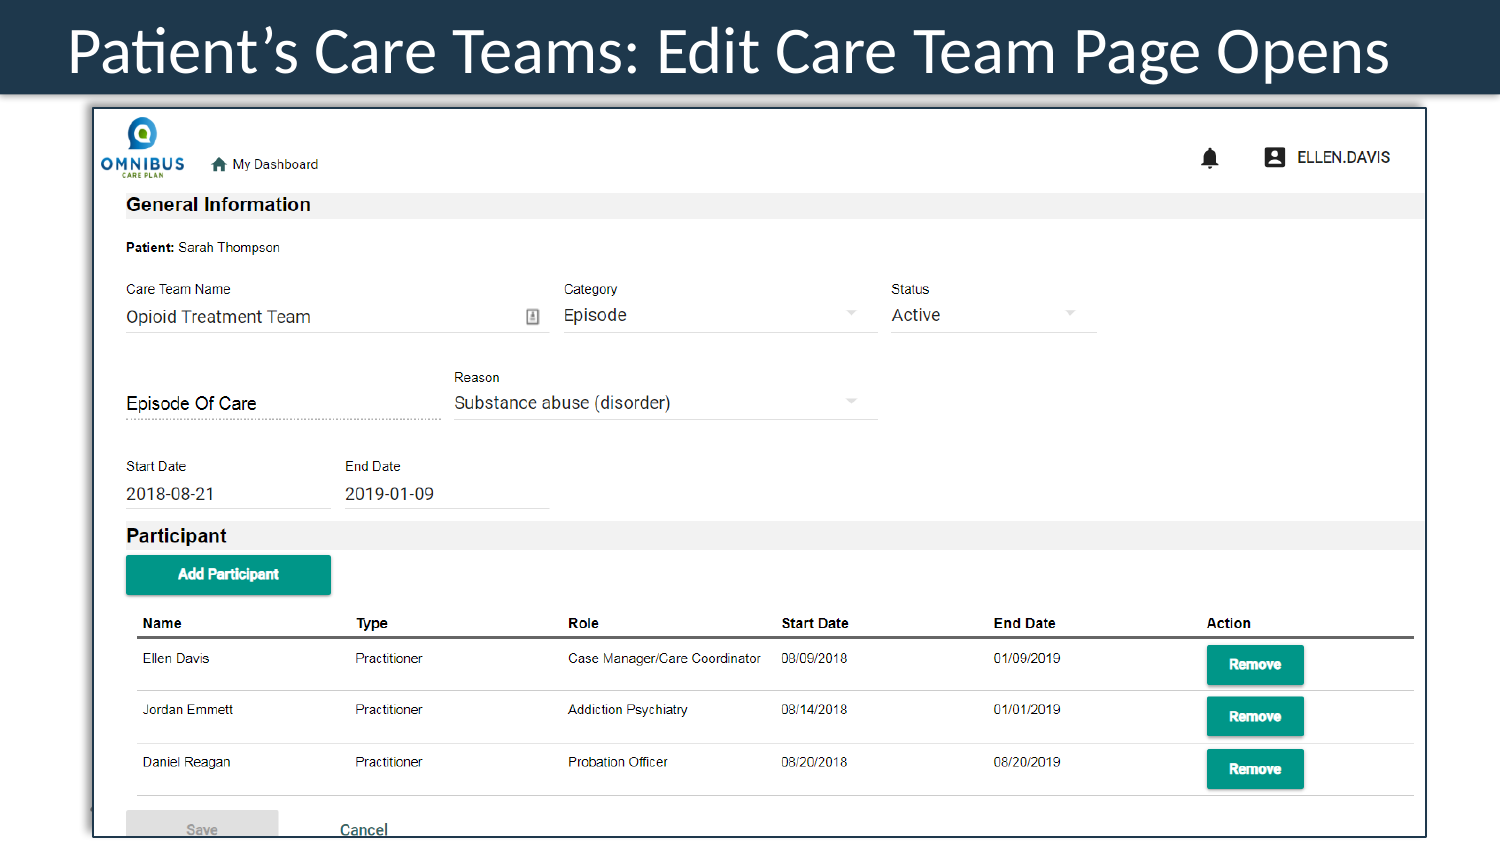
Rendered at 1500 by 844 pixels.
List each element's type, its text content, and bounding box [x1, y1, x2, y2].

title Patient’s Care Teams: Edit Care Team Page Opens [52, 8, 1425, 86]
slide_number 42 [75, 782, 81, 827]
picture [93, 108, 1426, 837]
